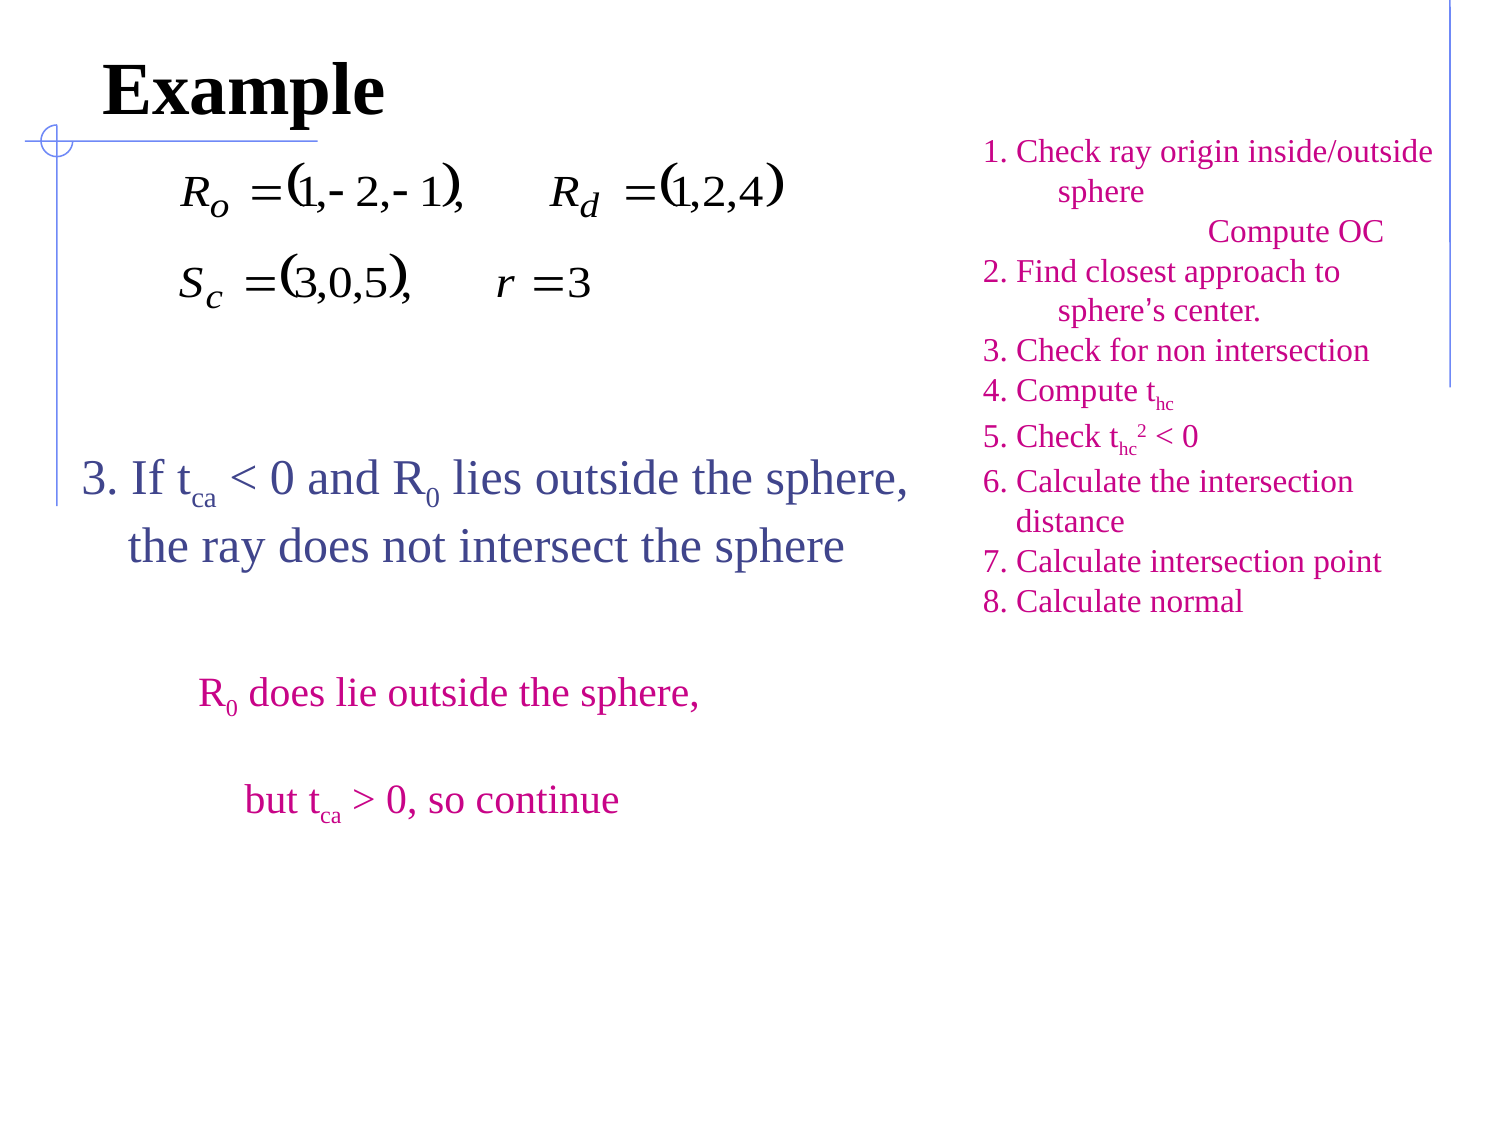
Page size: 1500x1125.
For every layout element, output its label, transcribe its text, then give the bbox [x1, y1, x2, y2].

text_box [168, 252, 602, 320]
text_box R0 does lie outside the sphere, but tca > 0, so continue [183, 657, 809, 836]
text_box 1. Check ray origin inside/outside sphere Compute OC 2. Find closest approach to sphere’s center. 3. Check for non intersection 4. Compute thc 5. Check thc2 < 0 6. Calculate the intersection distance 7. Calculate intersection point 8. Calculate normal [968, 121, 1450, 627]
title Example [87, 37, 1413, 138]
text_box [169, 161, 789, 229]
text_box 3. If tca < 0 and R0 lies outside the sphere, the ray does not intersect the sphere [66, 437, 968, 581]
